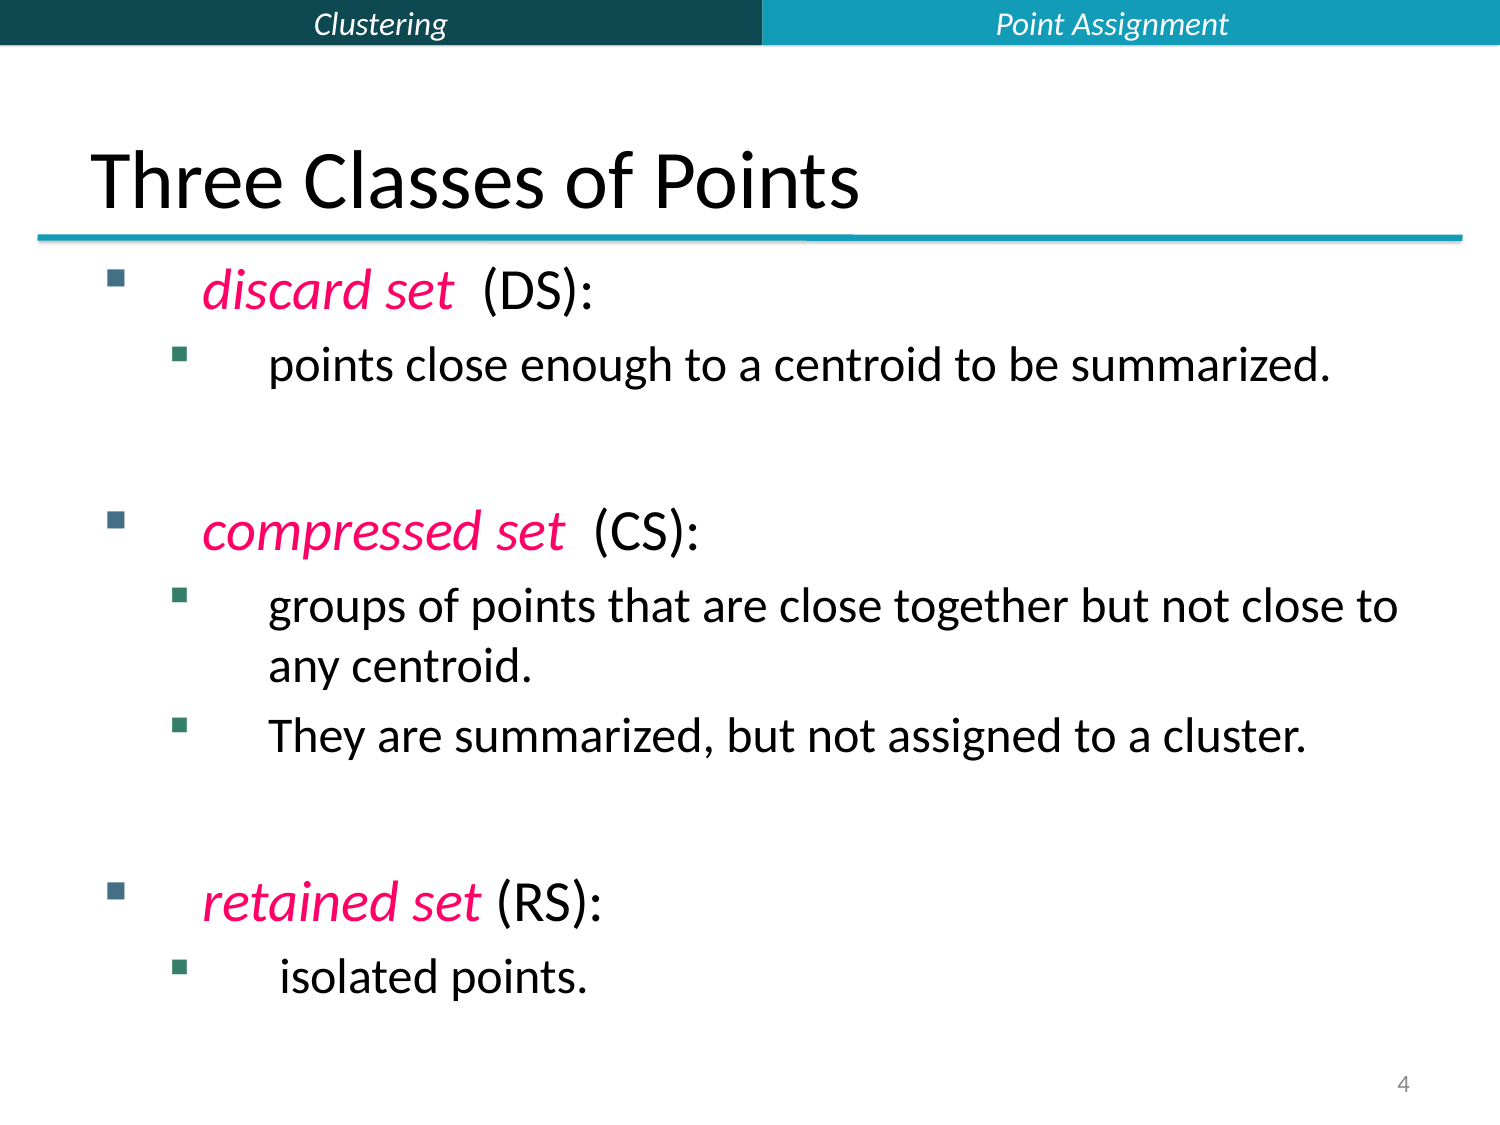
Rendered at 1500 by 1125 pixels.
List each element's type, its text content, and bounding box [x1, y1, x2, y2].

title Three Classes of Points [74, 44, 1426, 233]
list discard set (DS): points close enough to a centroid to be summarized. compressed set (CS): groups of points that are close together but not close to any centroid. They are summarized, but not assigned to a cluster. retained set (RS): isolated points. [87, 243, 1451, 1036]
slide_number 4 [1074, 1062, 1425, 1103]
text_box Point Assignment [725, 0, 1500, 50]
